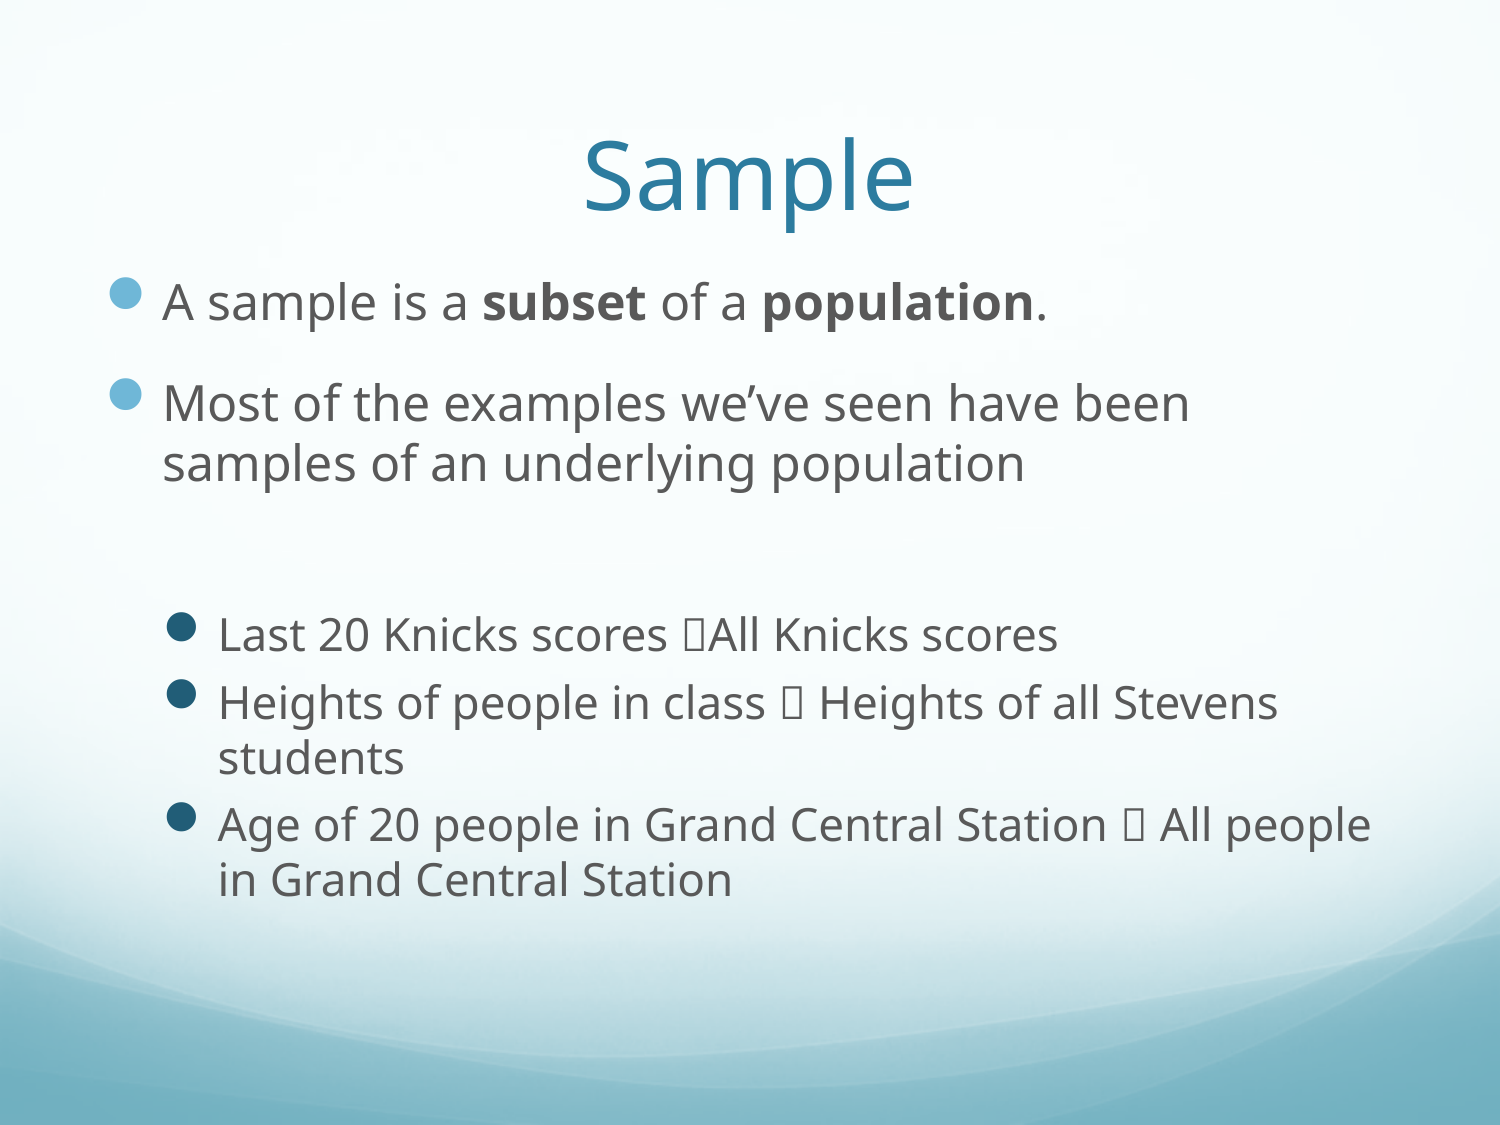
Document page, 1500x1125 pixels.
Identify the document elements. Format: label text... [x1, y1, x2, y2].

list A sample is a subset of a population. Most of the examples we’ve seen have been samples of an underlying population Last 20 Knicks scores All Knicks scores Heights of people in class  Heights of all Stevens students Age of 20 people in Grand Central Station  All people in Grand Central Station [90, 262, 1410, 975]
title Sample [90, 17, 1410, 237]
